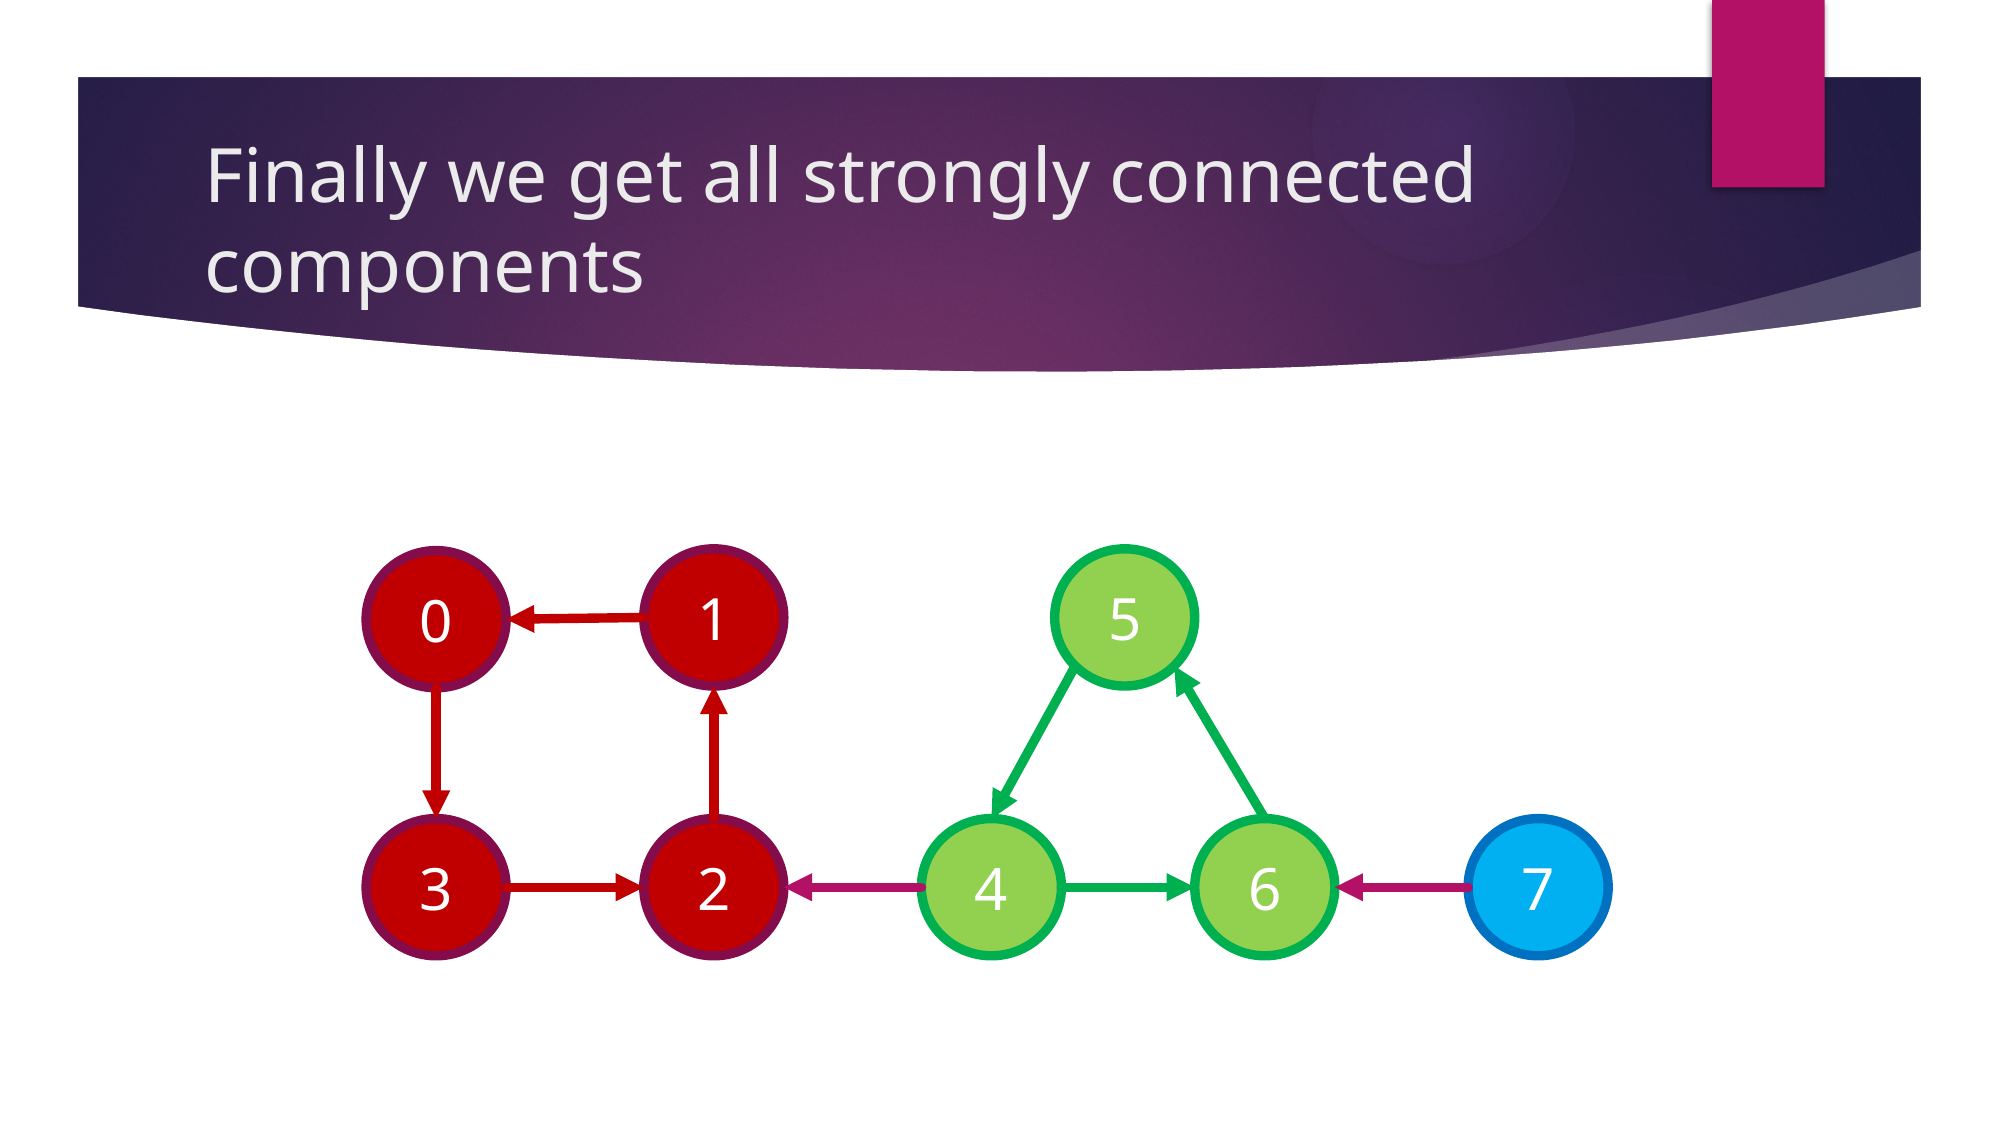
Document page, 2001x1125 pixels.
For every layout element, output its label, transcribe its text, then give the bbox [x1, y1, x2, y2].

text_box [365, 548, 1609, 957]
title Finally we get all strongly connected components [189, 159, 1627, 276]
